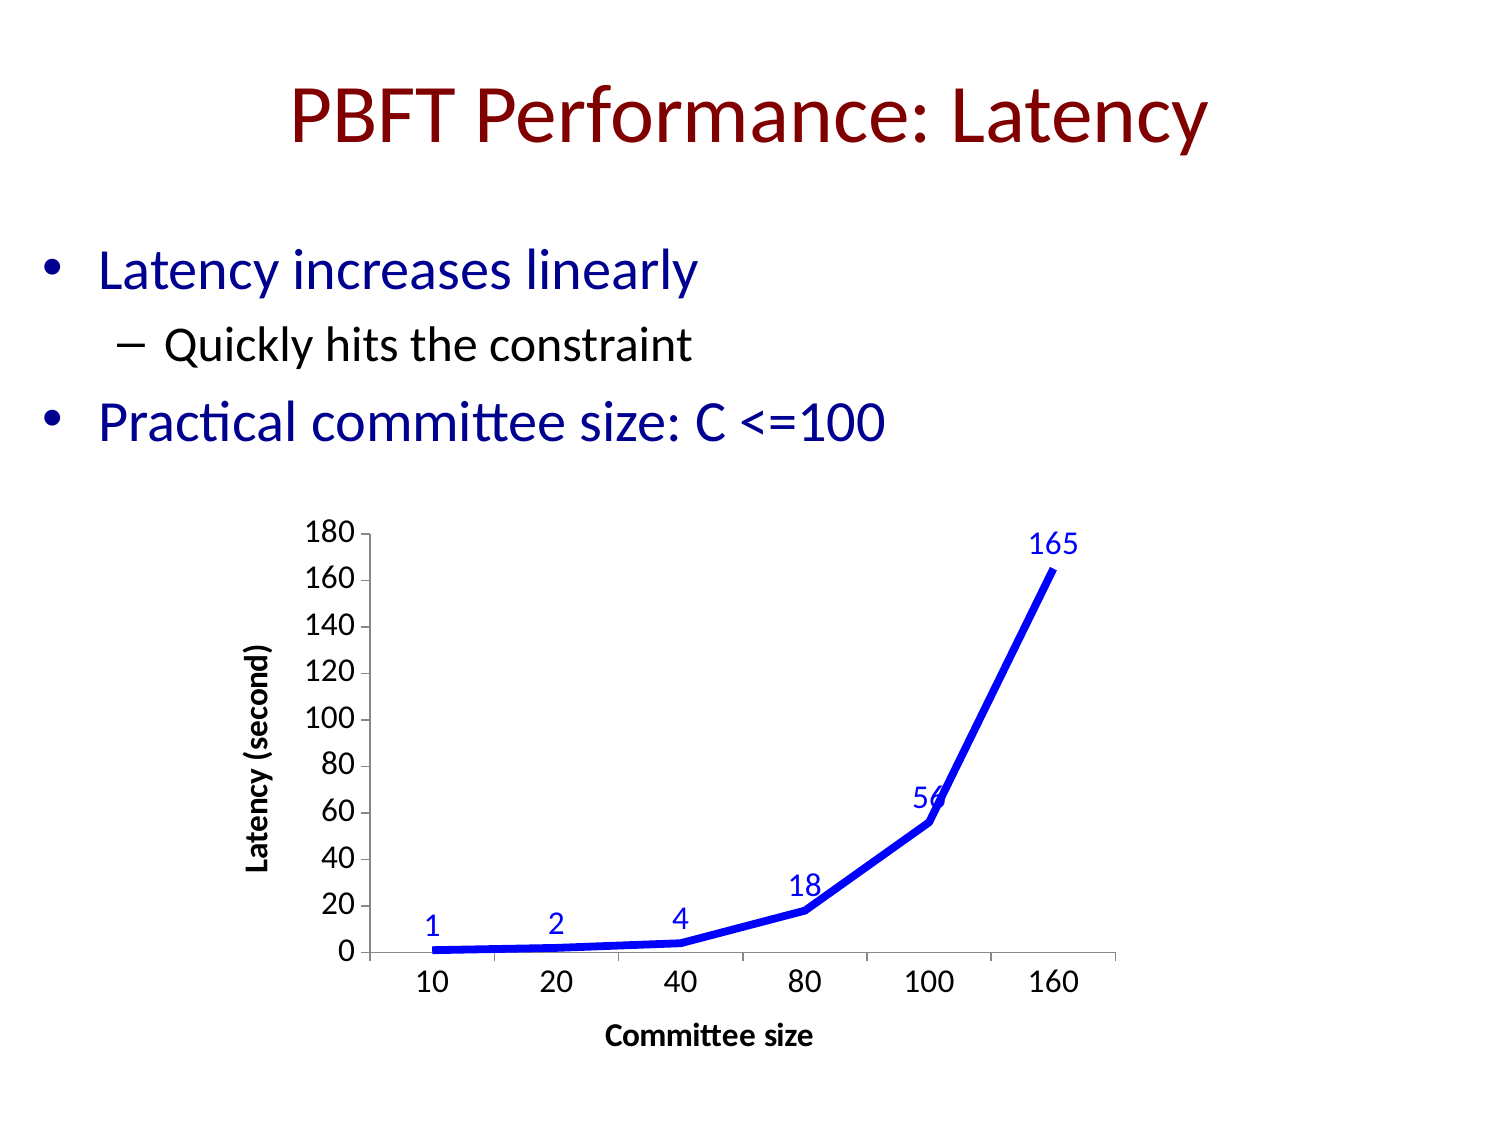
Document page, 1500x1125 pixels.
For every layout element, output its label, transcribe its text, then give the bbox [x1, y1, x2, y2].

chart [205, 505, 1135, 1090]
list Latency increases linearly Quickly hits the constraint Practical committee size: C <=100 [27, 223, 1472, 1005]
title PBFT Performance: Latency [0, 45, 1500, 174]
